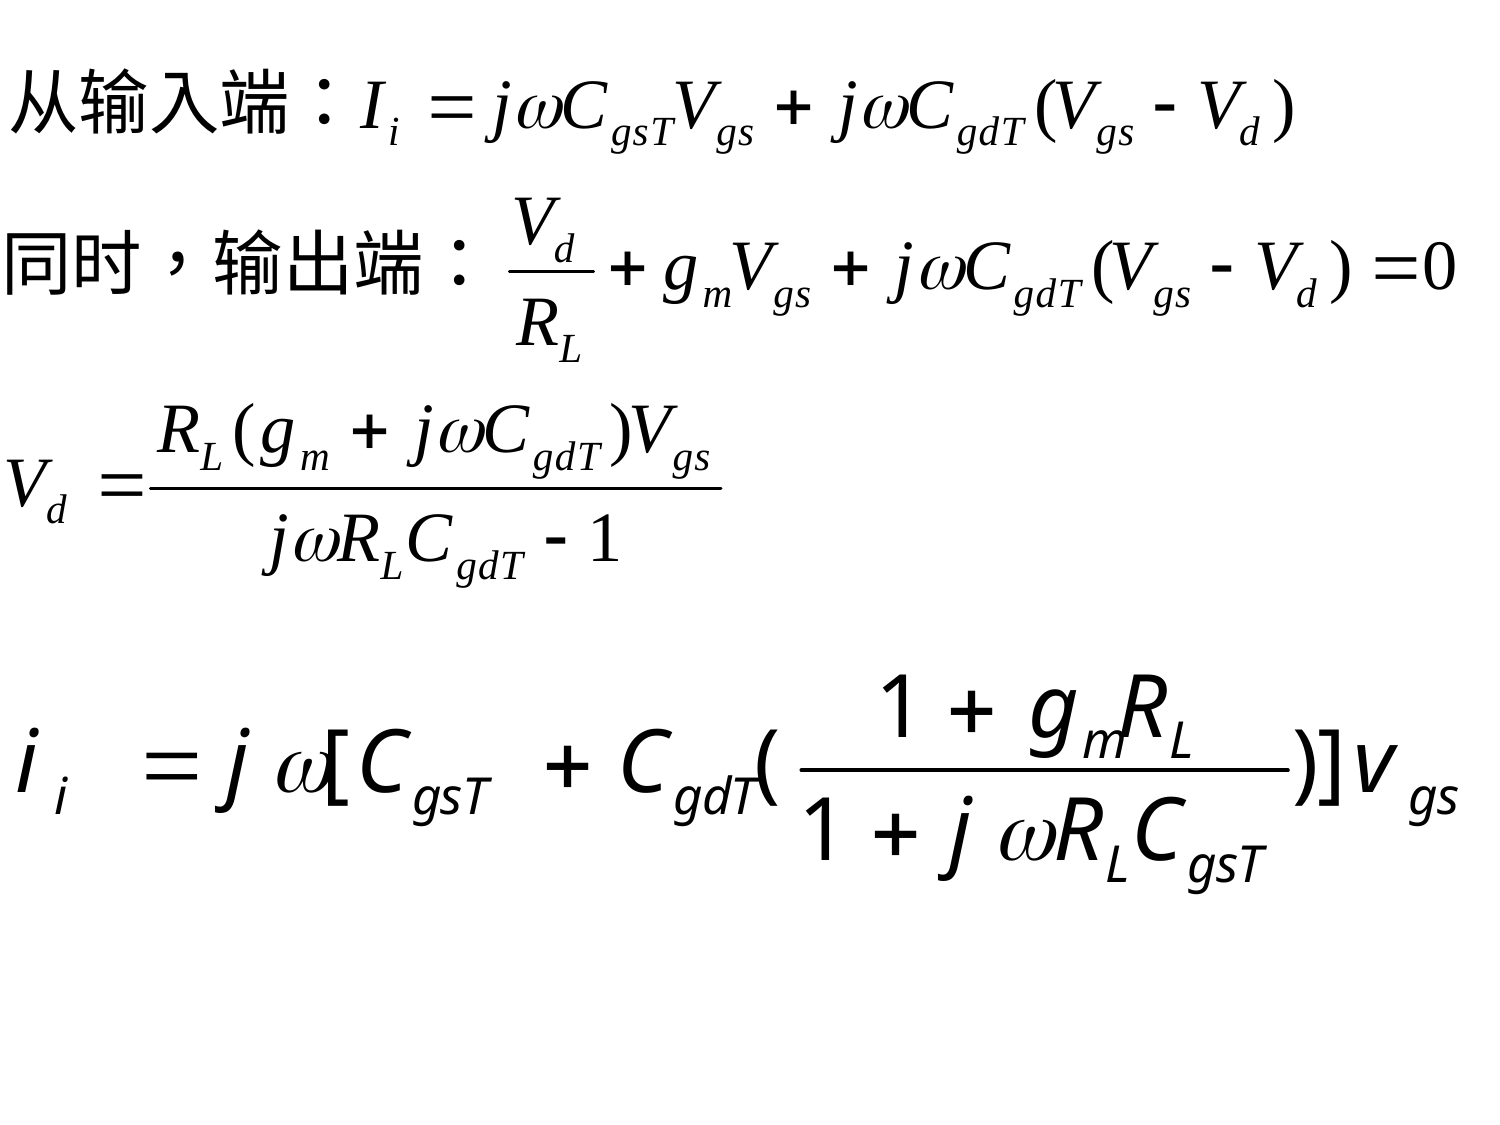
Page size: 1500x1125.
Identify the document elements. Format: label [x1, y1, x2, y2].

text_box [9, 646, 1484, 910]
list [0, 52, 1469, 604]
